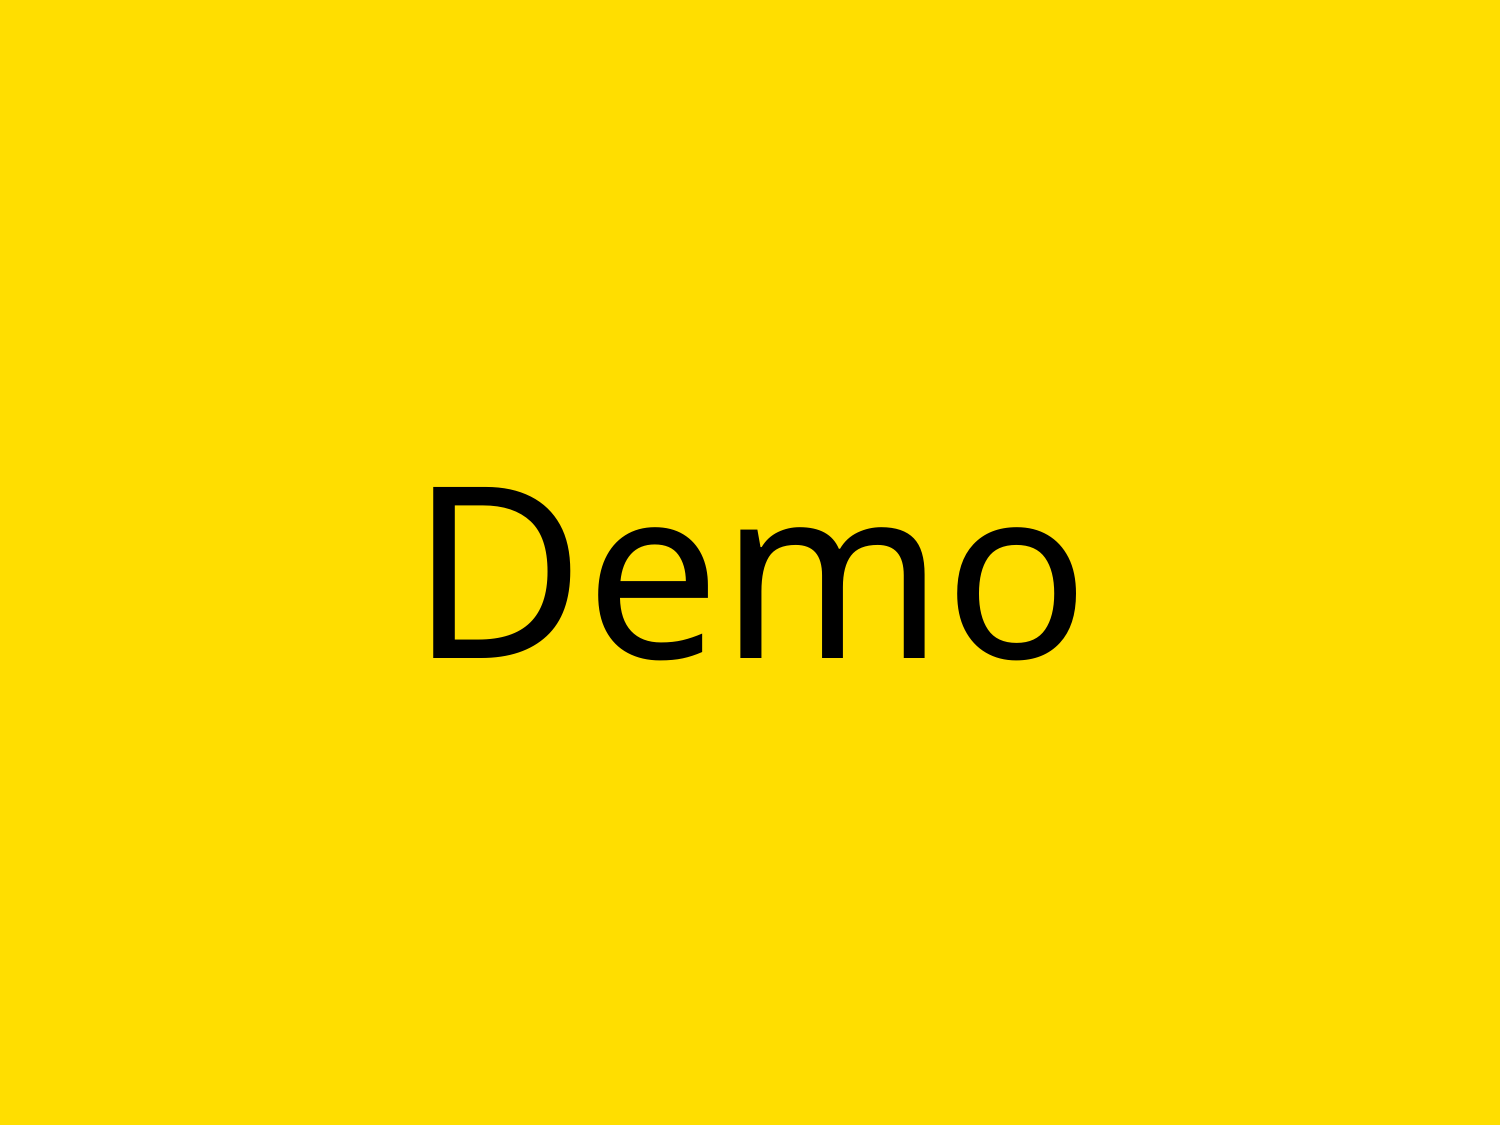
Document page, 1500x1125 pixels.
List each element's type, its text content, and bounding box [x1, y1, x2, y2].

text_box Demo [395, 411, 1105, 714]
